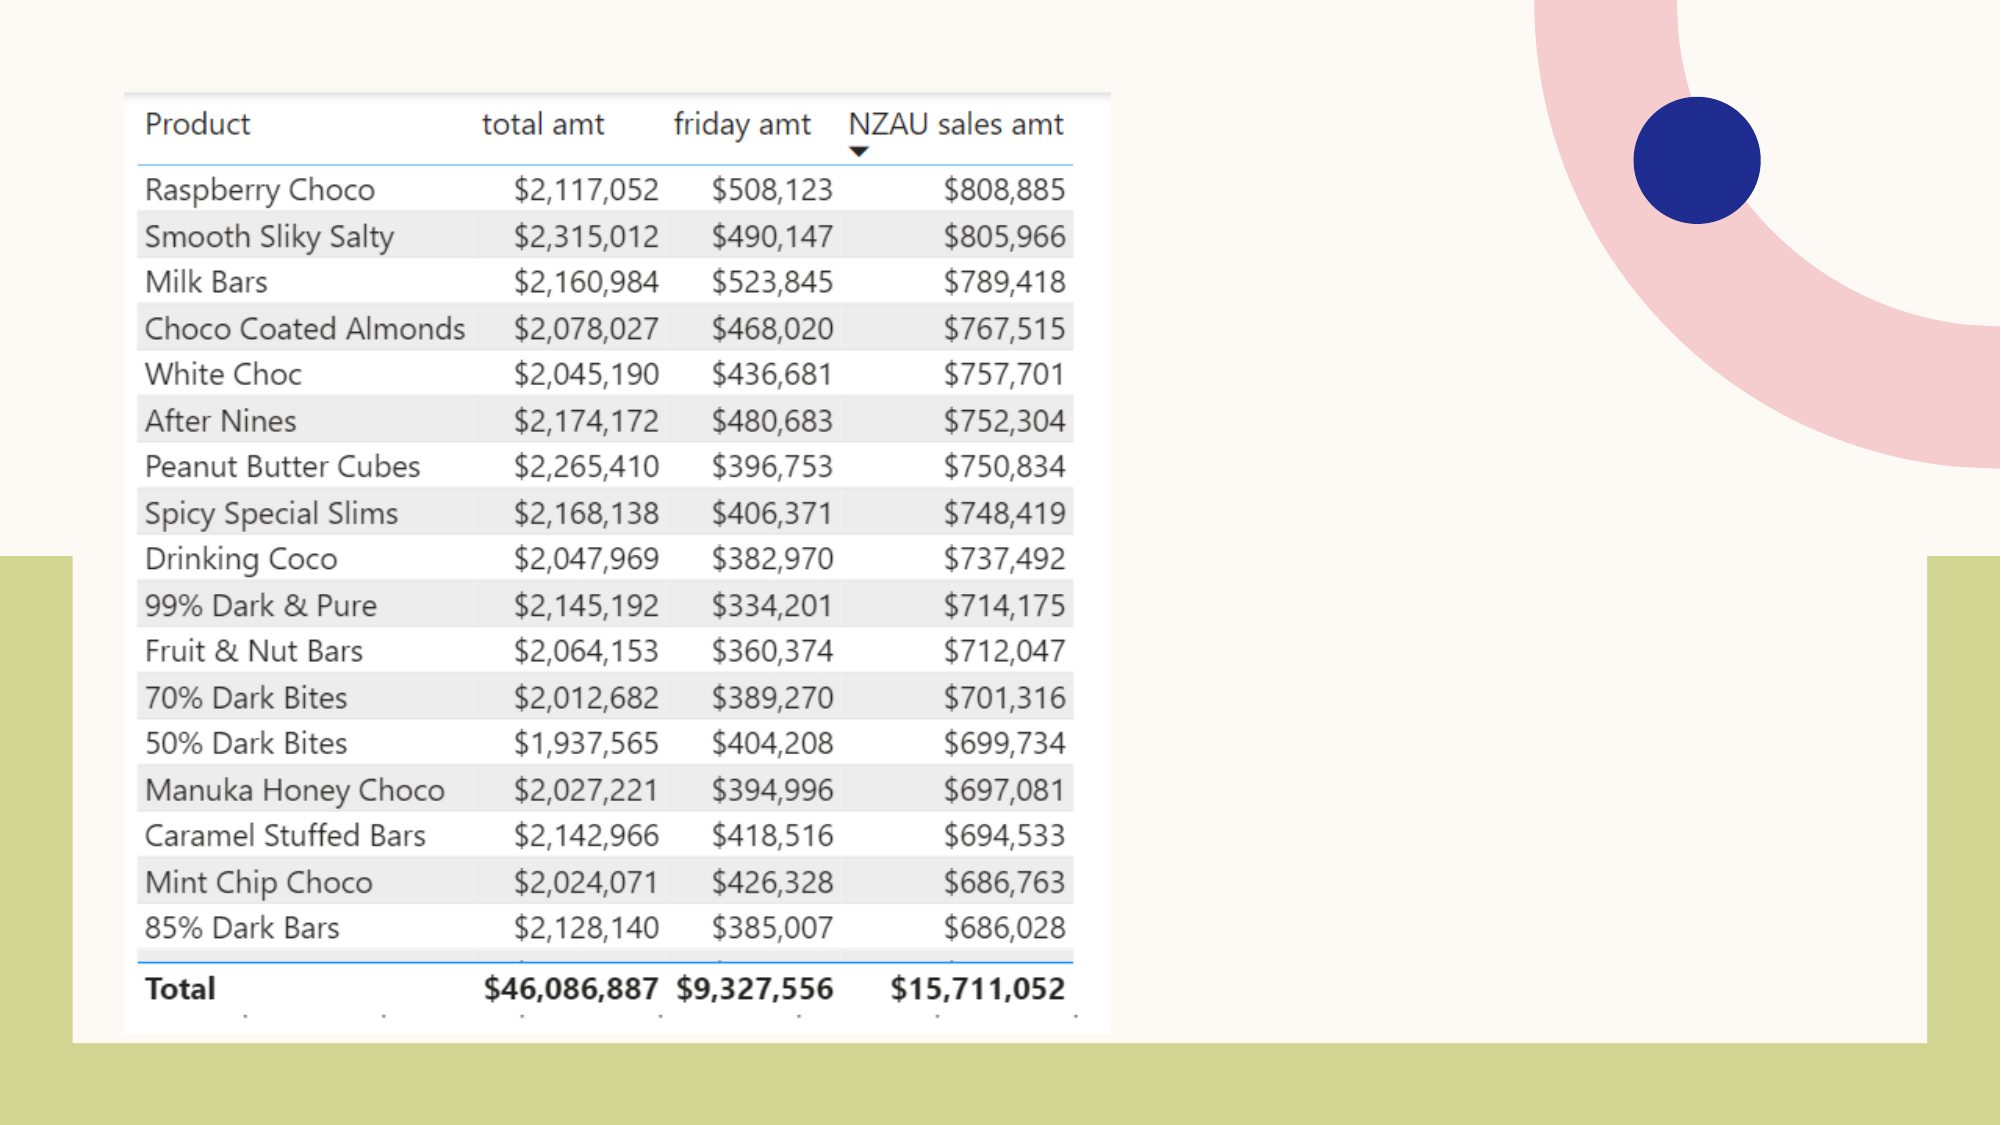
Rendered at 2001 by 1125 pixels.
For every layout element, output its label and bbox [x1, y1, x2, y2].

picture [124, 91, 1111, 1034]
